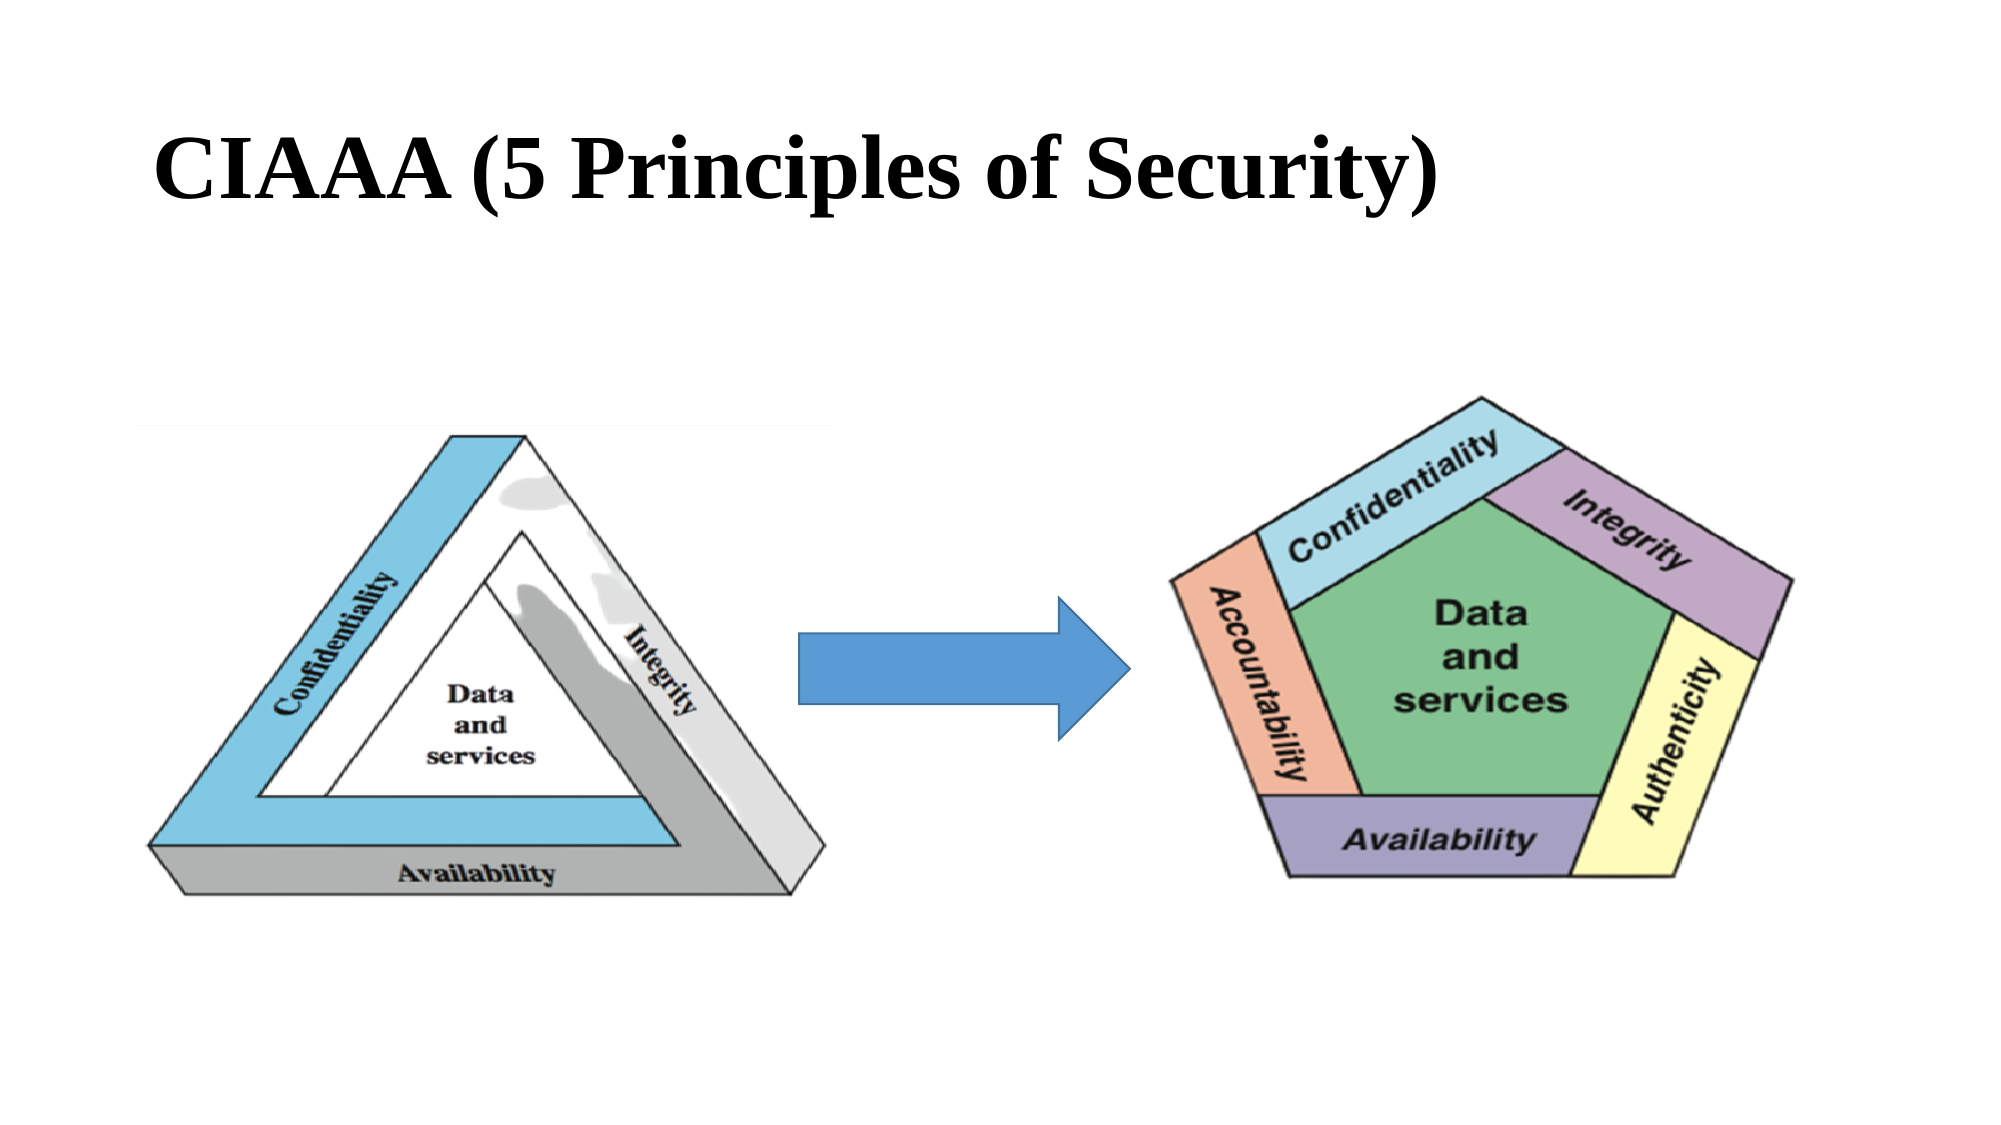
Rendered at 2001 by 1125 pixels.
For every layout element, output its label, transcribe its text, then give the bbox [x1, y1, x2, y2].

picture [1165, 388, 1803, 881]
text_box [835, 595, 1132, 743]
picture [137, 425, 835, 905]
title CIAAA (5 Principles of Security) [137, 59, 1863, 278]
